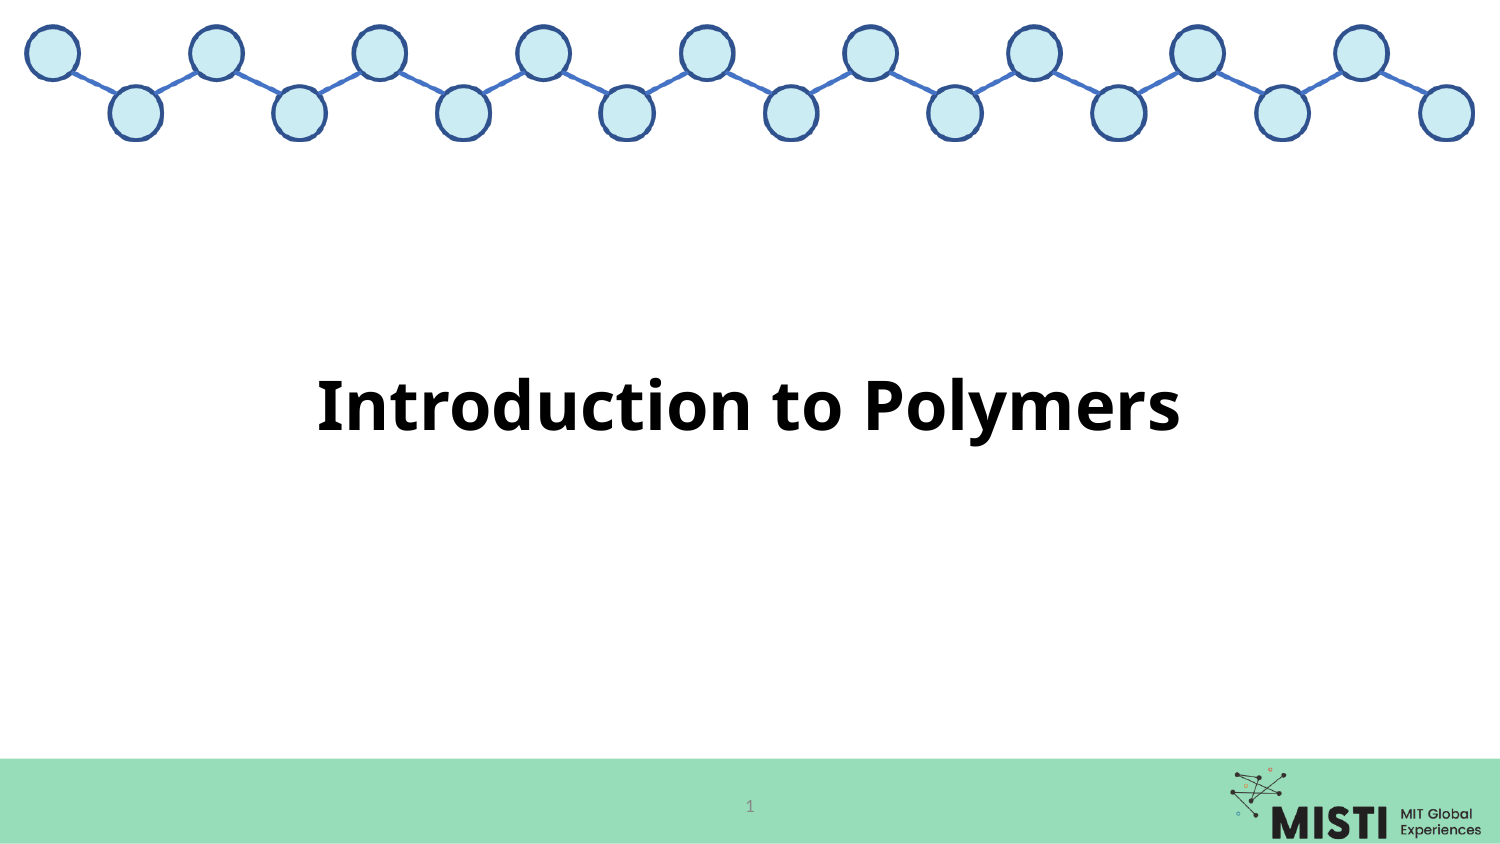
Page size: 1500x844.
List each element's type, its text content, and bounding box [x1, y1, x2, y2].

picture [1215, 758, 1500, 844]
slide_number 1 [581, 782, 919, 827]
text_box [0, 758, 1213, 844]
picture [24, 24, 1476, 142]
title Introduction to Polymers [103, 326, 1397, 490]
